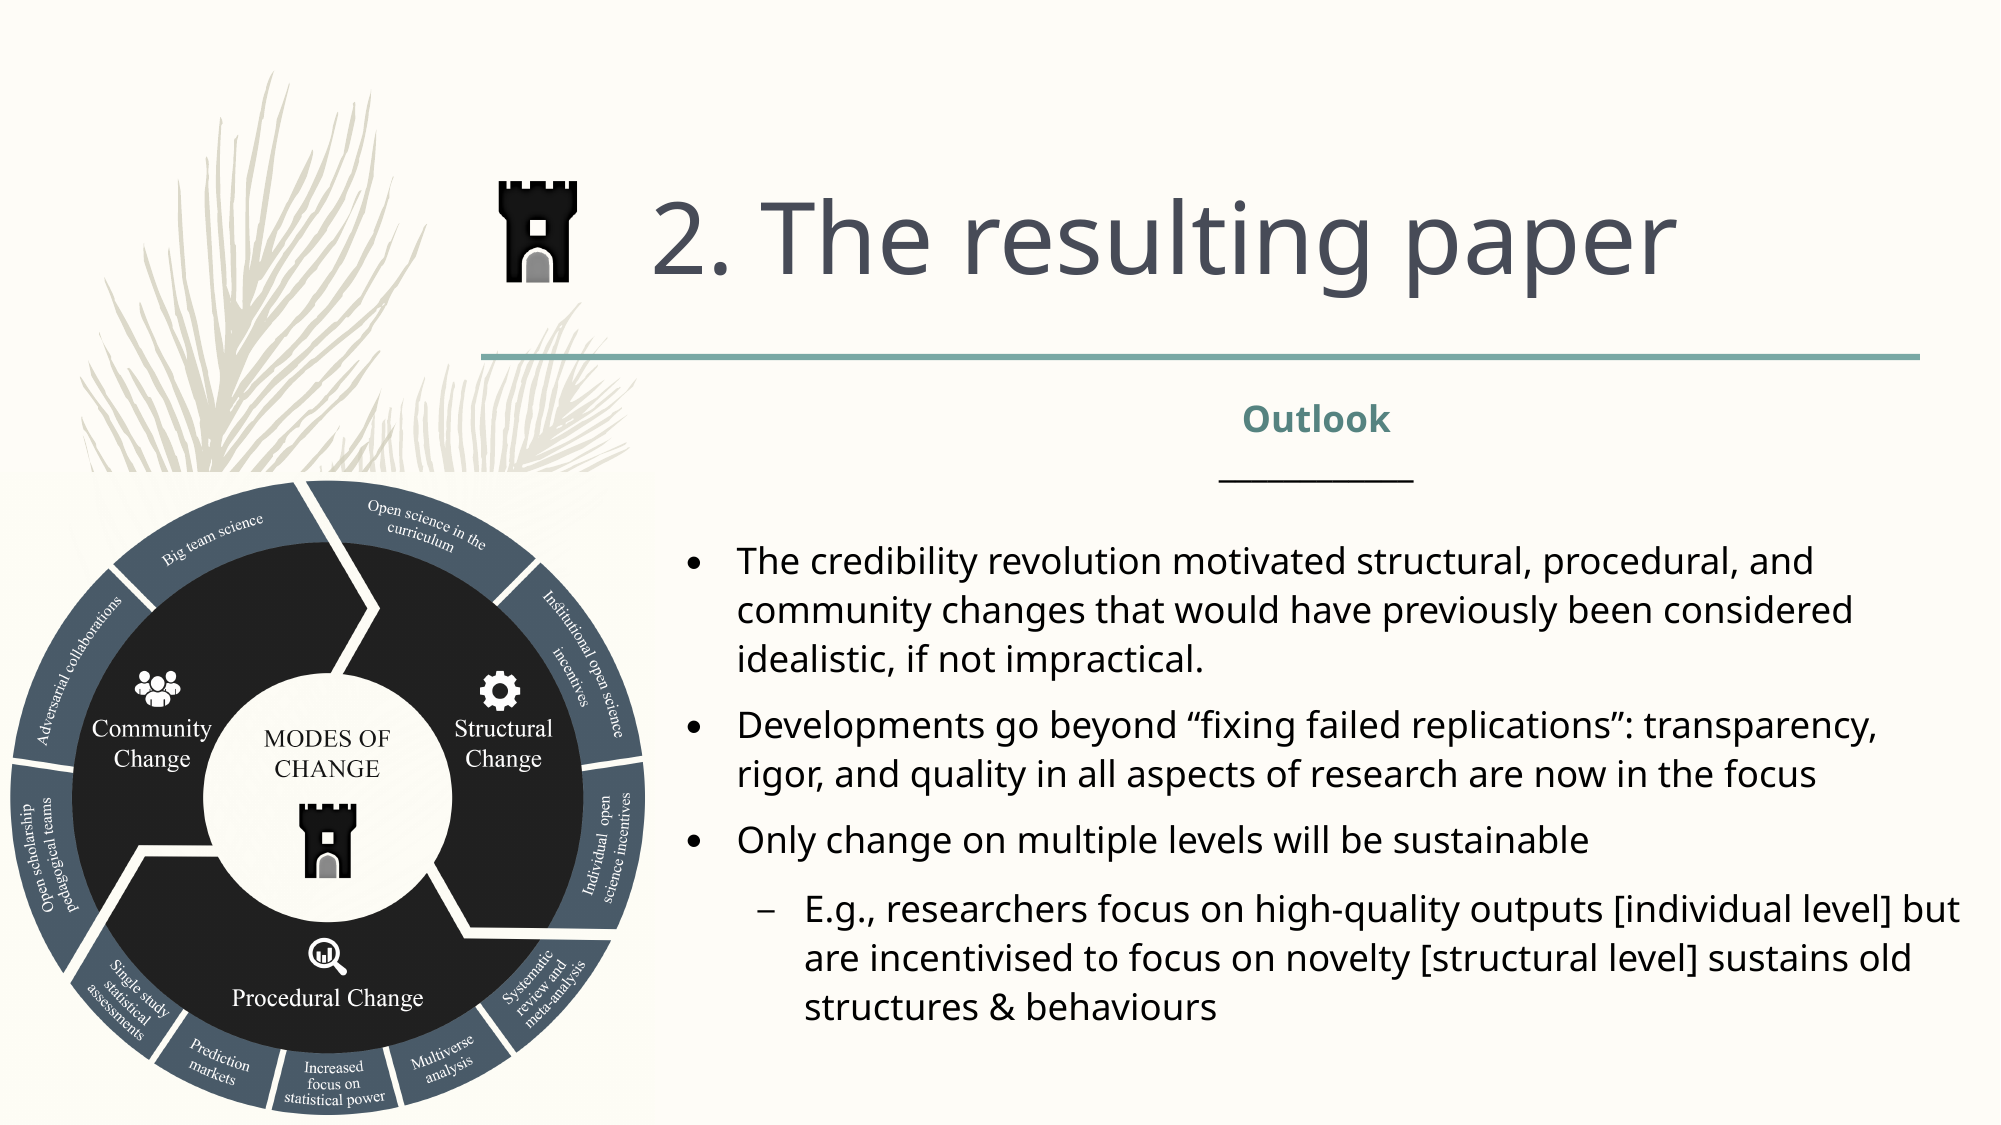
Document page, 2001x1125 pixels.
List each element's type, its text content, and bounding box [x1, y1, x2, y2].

picture [482, 171, 596, 286]
picture [0, 472, 655, 1125]
list Outlook ____________ The credibility revolution motivated structural, procedural, and community changes that would have previously been considered idealistic, if not impractical. Developments go beyond “fixing failed replications”: transparency, rigor, and quality in all aspects of research are now in the focus Only change on multiple levels will be sustainable E.g., researchers focus on high-quality outputs [individual level] but are incentivised to focus on novelty [structural level] sustains old structures & behaviours [654, 383, 1979, 1038]
title 2. The resulting paper [635, 171, 1920, 324]
